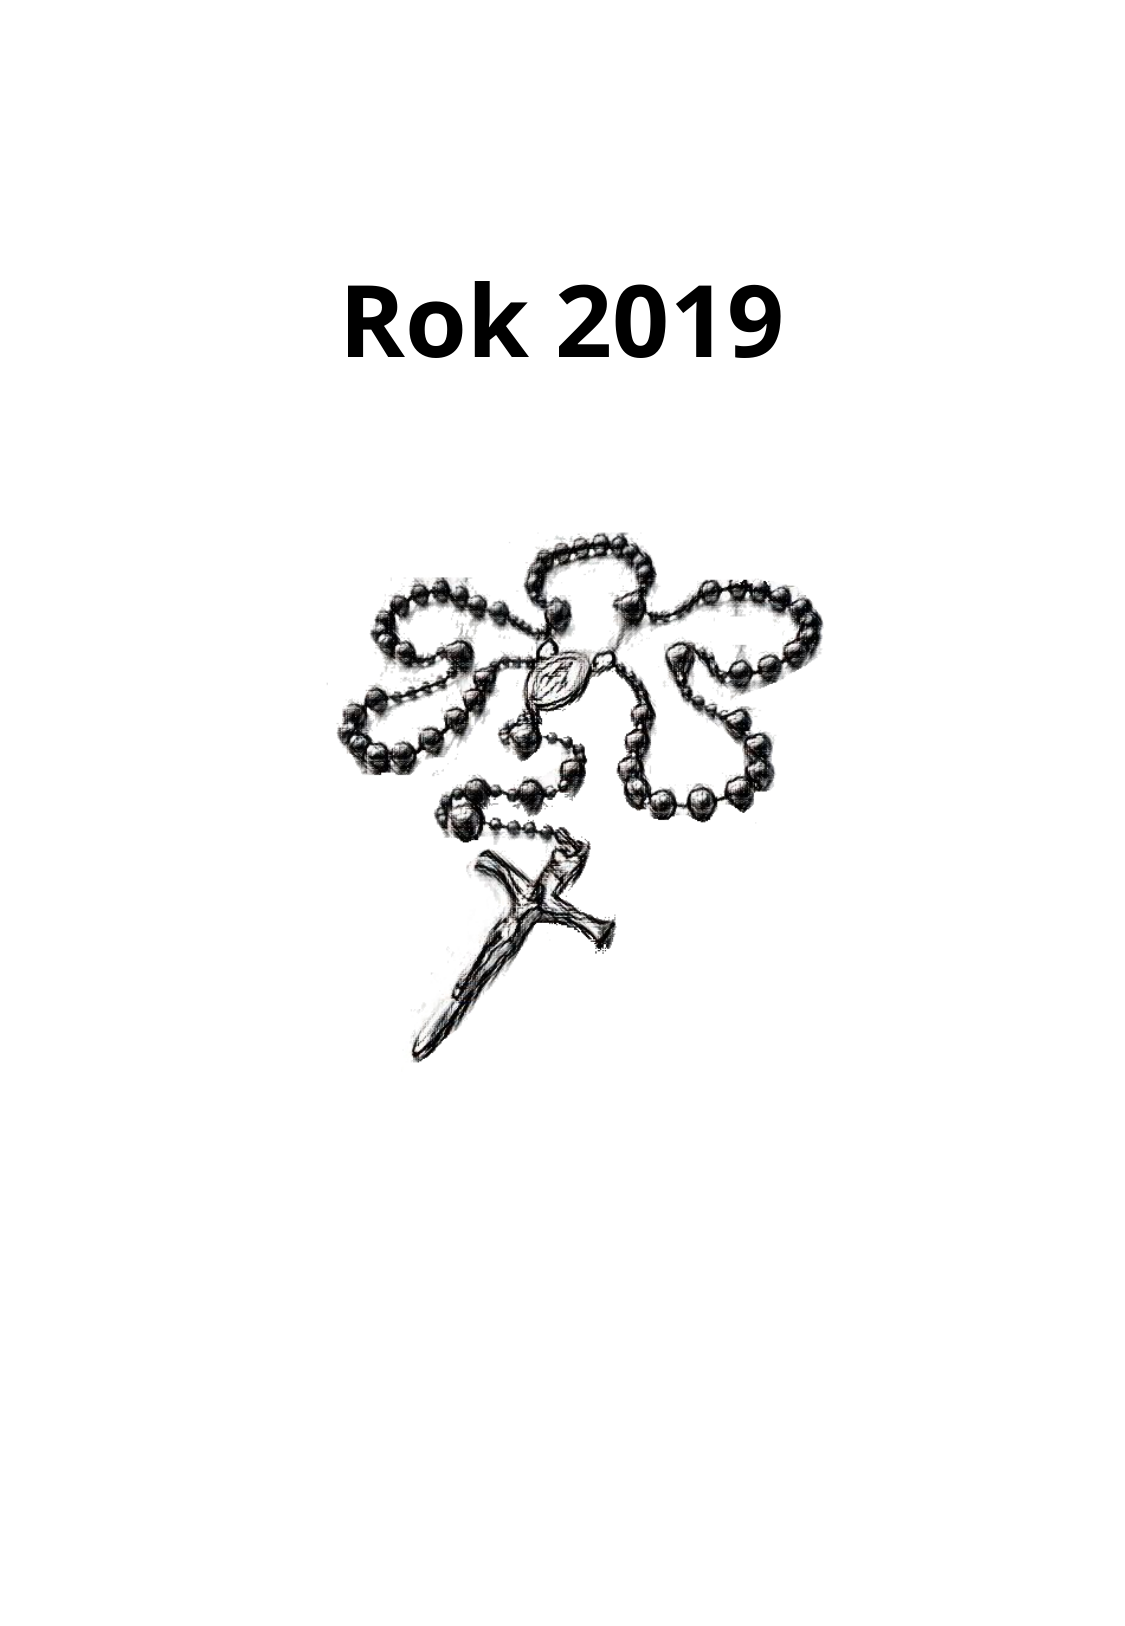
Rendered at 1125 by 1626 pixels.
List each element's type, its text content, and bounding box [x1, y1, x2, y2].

text_box Rok 2019 [194, 250, 931, 465]
picture [270, 490, 857, 1072]
